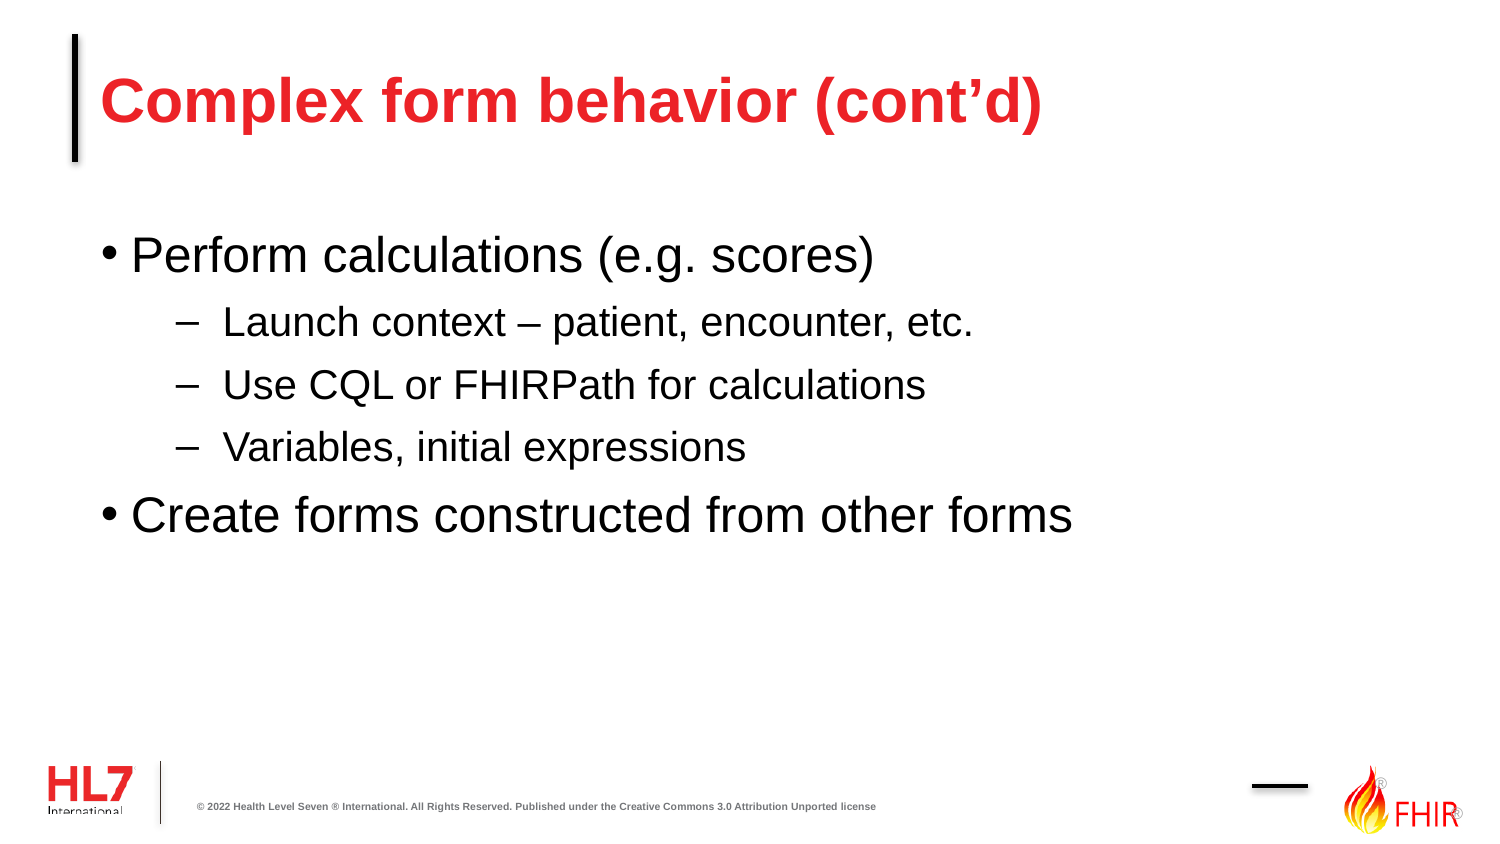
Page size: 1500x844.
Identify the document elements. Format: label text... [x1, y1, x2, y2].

title Complex form behavior (cont’d) [100, 33, 1451, 163]
footer © 2022 Health Level Seven ® International. All Rights Reserved. Published under the Creative Commons 3.0 Attribution Unported license [196, 786, 941, 813]
list Perform calculations (e.g. scores) Launch context – patient, encounter, etc. Use CQL or FHIRPath for calculations Variables, initial expressions Create forms constructed from other forms [100, 222, 1451, 731]
picture [1339, 760, 1463, 837]
